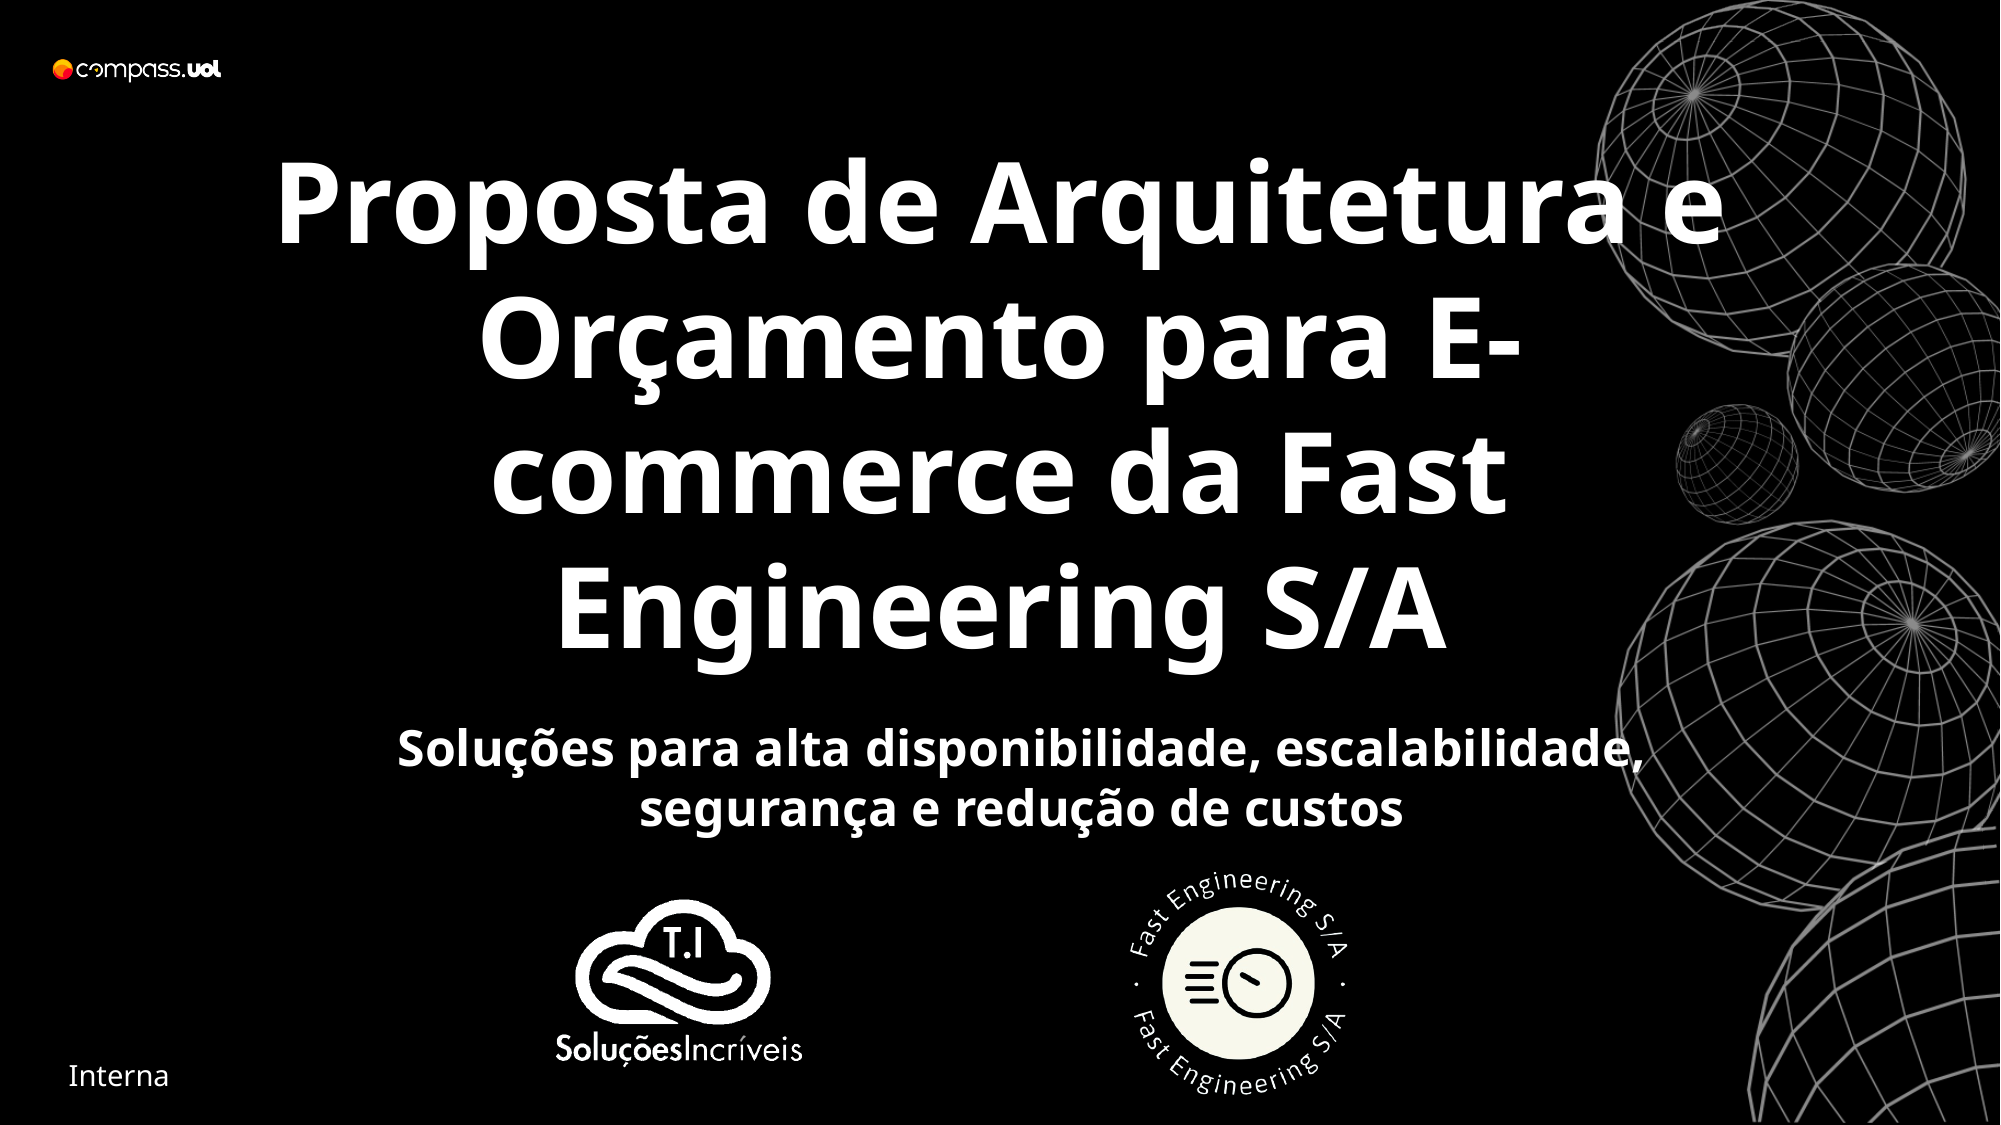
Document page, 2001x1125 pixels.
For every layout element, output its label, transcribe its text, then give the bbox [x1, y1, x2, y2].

picture [1500, 0, 2000, 1125]
text_box Proposta de Arquitetura e Orçamento para E-commerce da Fast Engineering S/A [222, 115, 1778, 686]
picture [1087, 848, 1378, 1115]
list Interna [53, 1053, 268, 1092]
picture [40, 37, 233, 104]
picture [532, 852, 823, 1111]
text_box Soluções para alta disponibilidade, escalabilidade, segurança e redução de custos [267, 701, 1778, 852]
